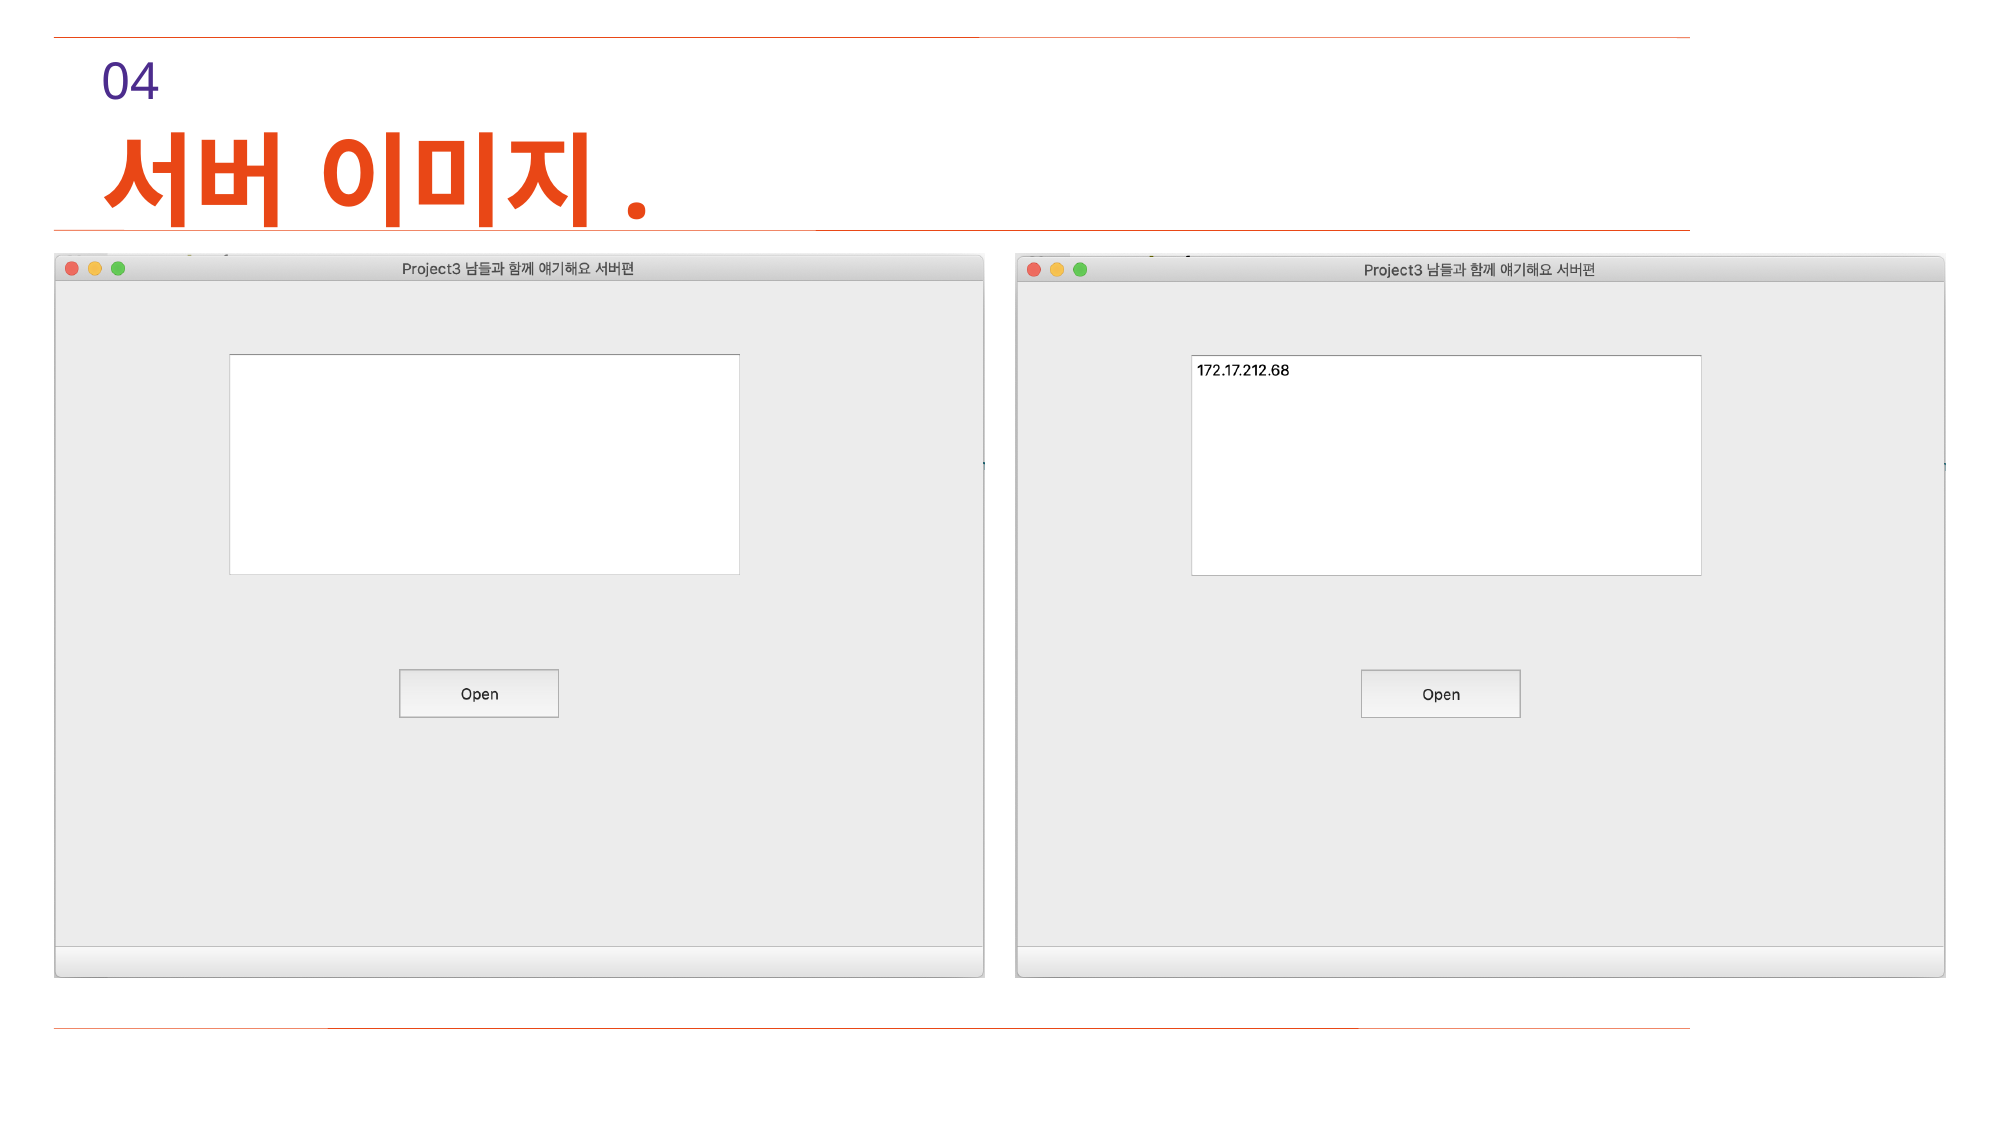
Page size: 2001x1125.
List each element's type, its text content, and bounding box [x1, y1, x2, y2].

list 04 [100, 48, 1690, 141]
picture [1014, 252, 1946, 978]
picture [53, 252, 986, 978]
list 서버 이미지. [100, 141, 1690, 209]
